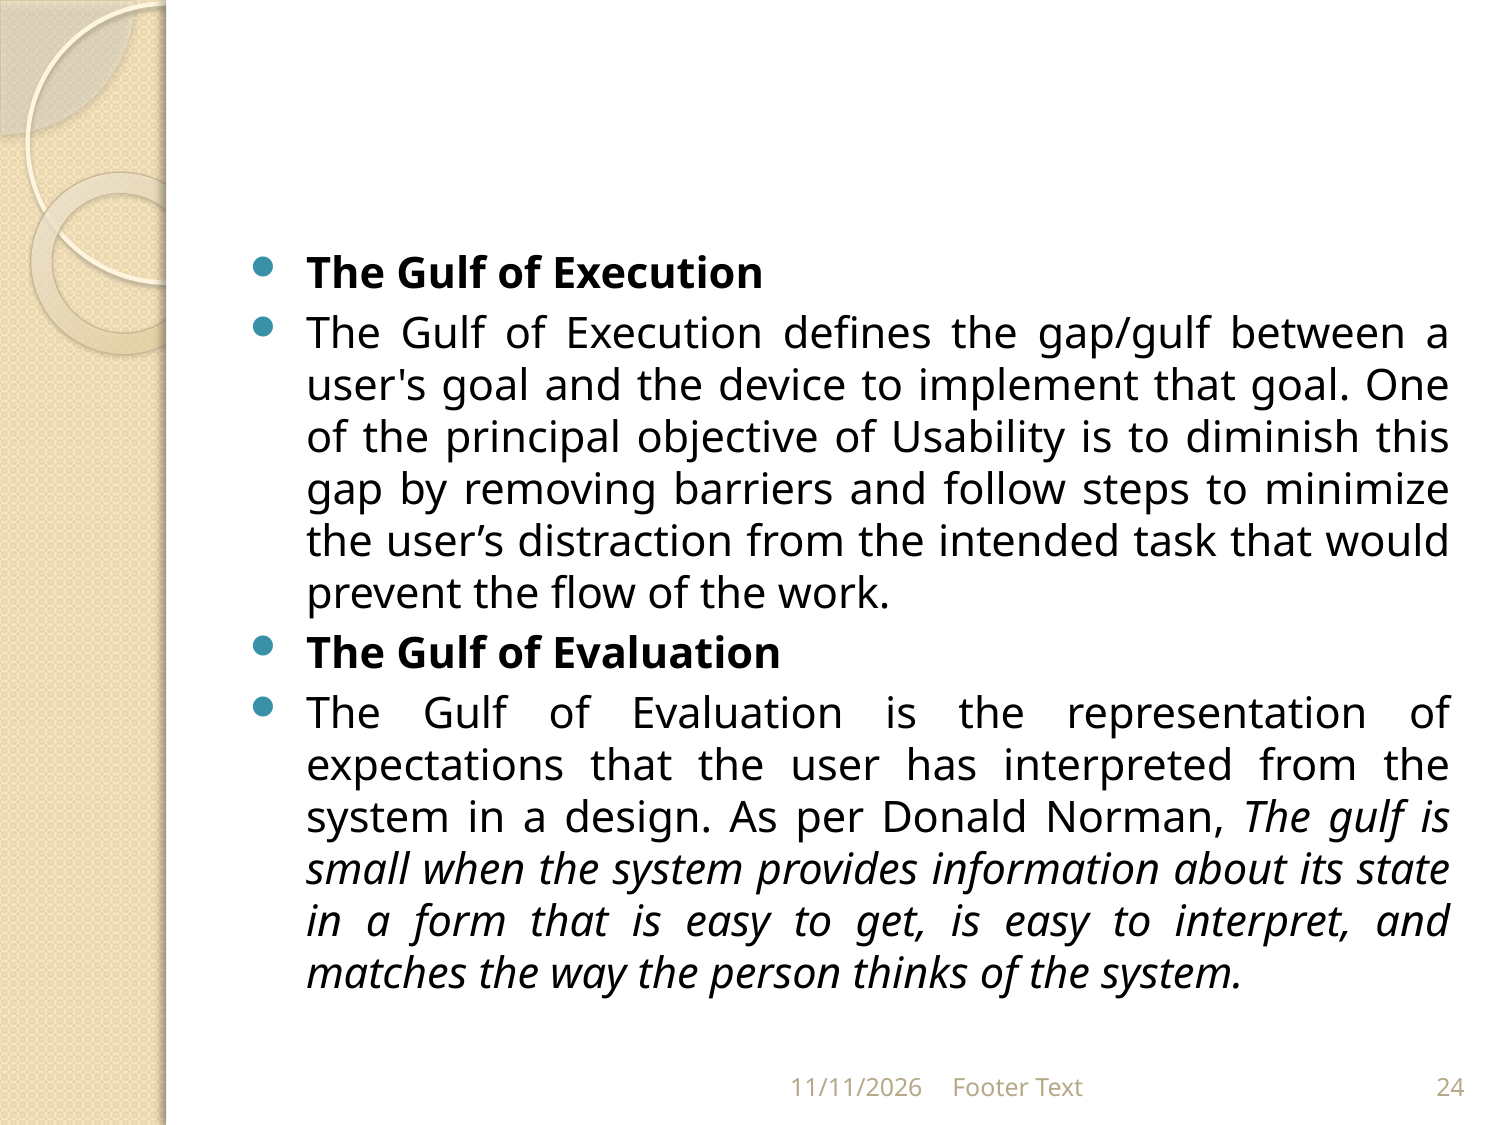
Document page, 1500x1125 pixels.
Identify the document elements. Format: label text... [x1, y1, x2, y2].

list The Gulf of Execution The Gulf of Execution defines the gap/gulf between a user's goal and the device to implement that goal. One of the principal objective of Usability is to diminish this gap by removing barriers and follow steps to minimize the user’s distraction from the intended task that would prevent the flow of the work. The Gulf of Evaluation The Gulf of Evaluation is the representation of expectations that the user has interpreted from the system in a design. As per Donald Norman, The gulf is small when the system provides information about its state in a form that is easy to get, is easy to interpret, and matches the way the person thinks of the system. [235, 237, 1466, 1025]
footer Footer Text [937, 1034, 1413, 1113]
slide_number 24 [1413, 1034, 1488, 1113]
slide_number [587, 1034, 937, 1113]
